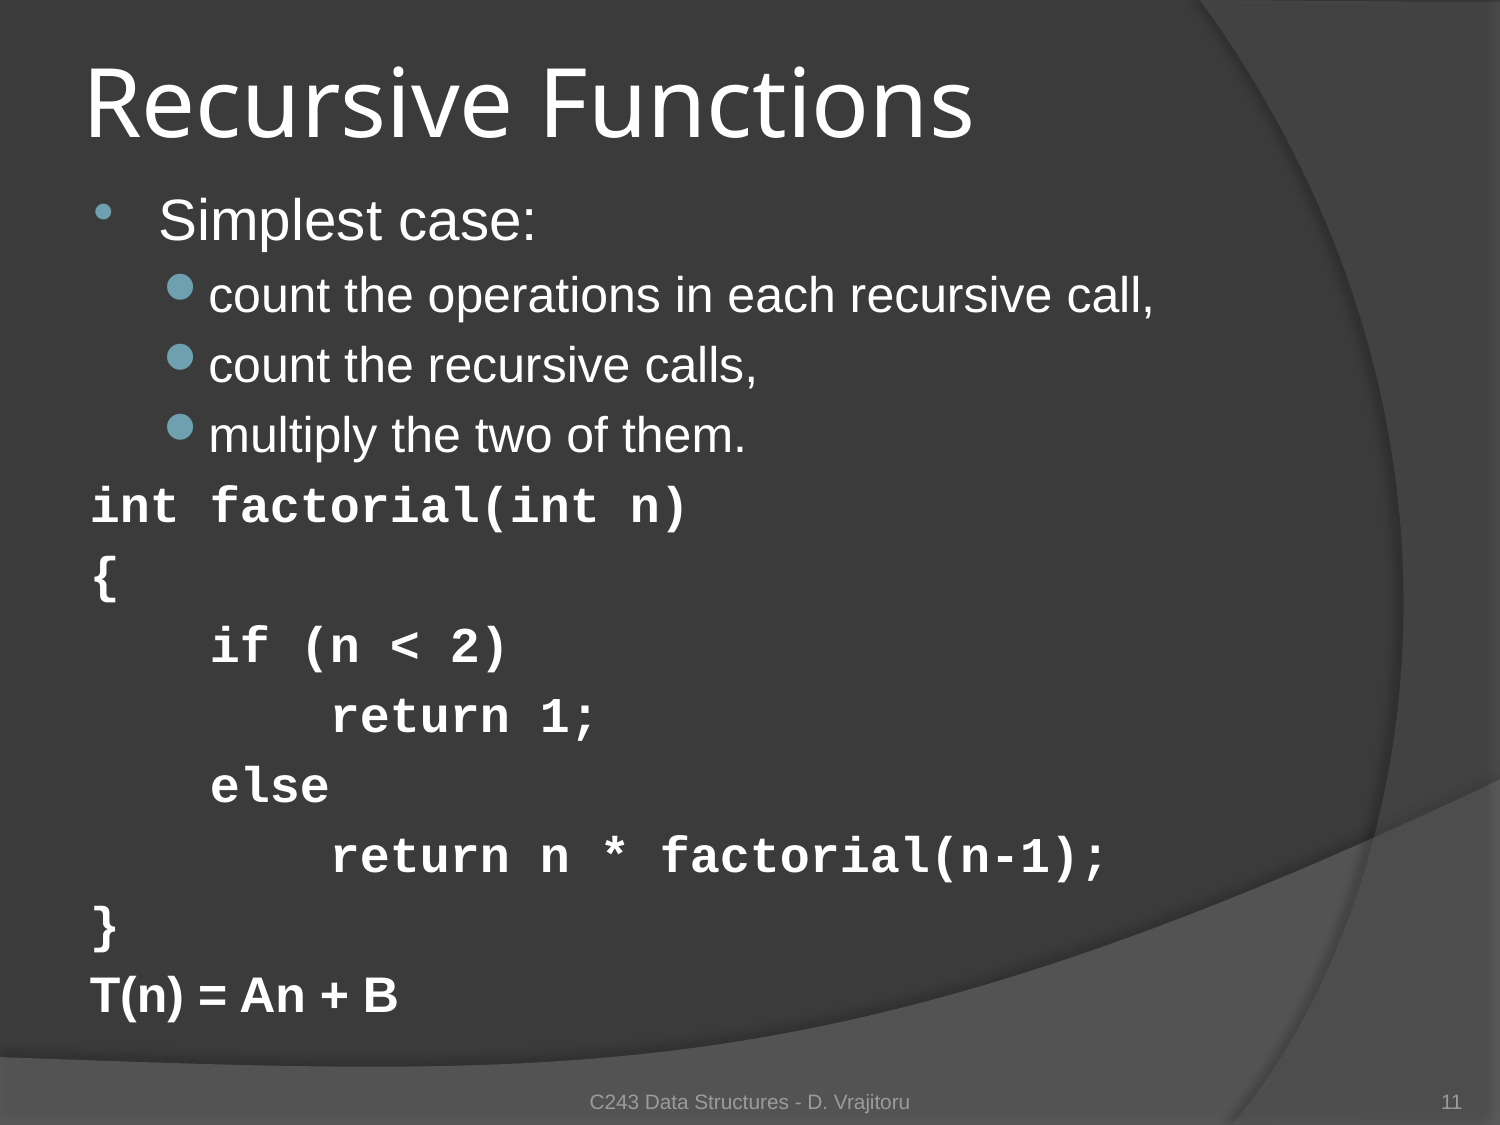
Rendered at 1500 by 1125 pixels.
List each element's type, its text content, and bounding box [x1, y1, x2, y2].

title Recursive Functions [75, 5, 1425, 174]
footer C243 Data Structures - D. Vrajitoru [512, 1053, 988, 1114]
list Simplest case: count the operations in each recursive call, count the recursive calls, multiply the two of them. int factorial(int n) { if (n < 2) return 1; else return n * factorial(n-1); } T(n) = An + B [75, 174, 1425, 1063]
slide_number 11 [1337, 1053, 1463, 1114]
